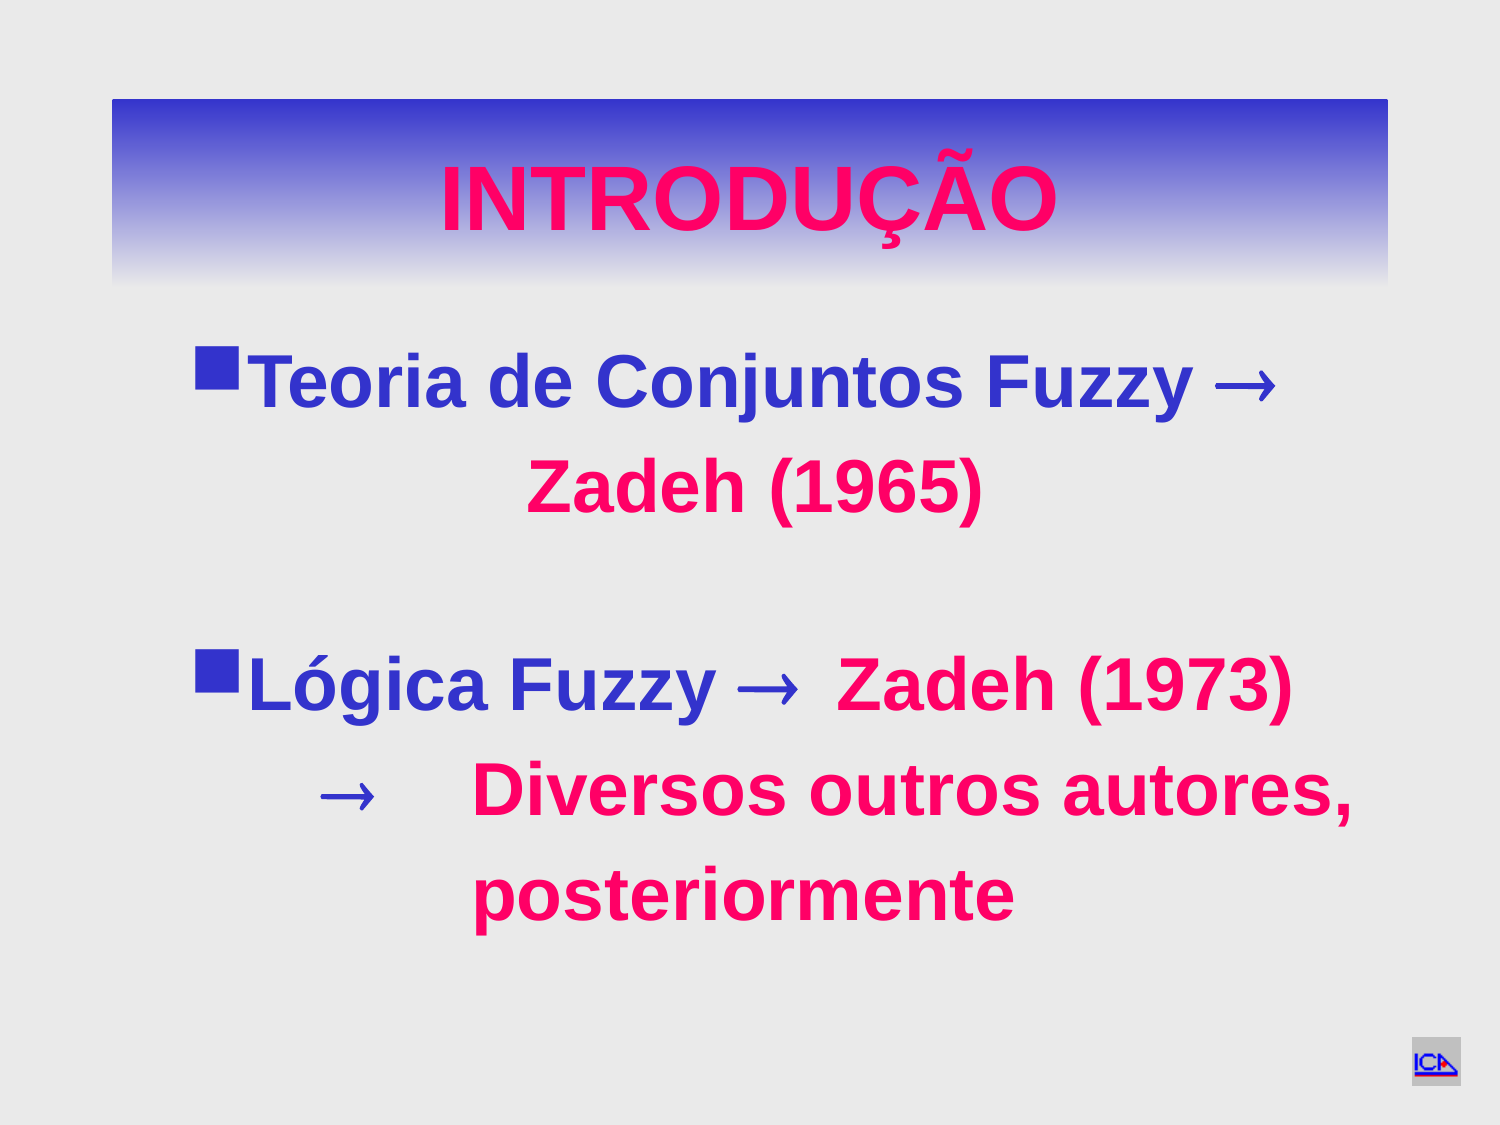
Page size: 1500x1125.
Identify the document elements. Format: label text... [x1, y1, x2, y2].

title INTRODUÇÃO [112, 99, 1388, 288]
list Teoria de Conjuntos Fuzzy  Zadeh (1965) Lógica Fuzzy  Zadeh (1973)  Diversos outros autores, posteriormente [99, 324, 1413, 1000]
picture [1412, 1037, 1461, 1086]
